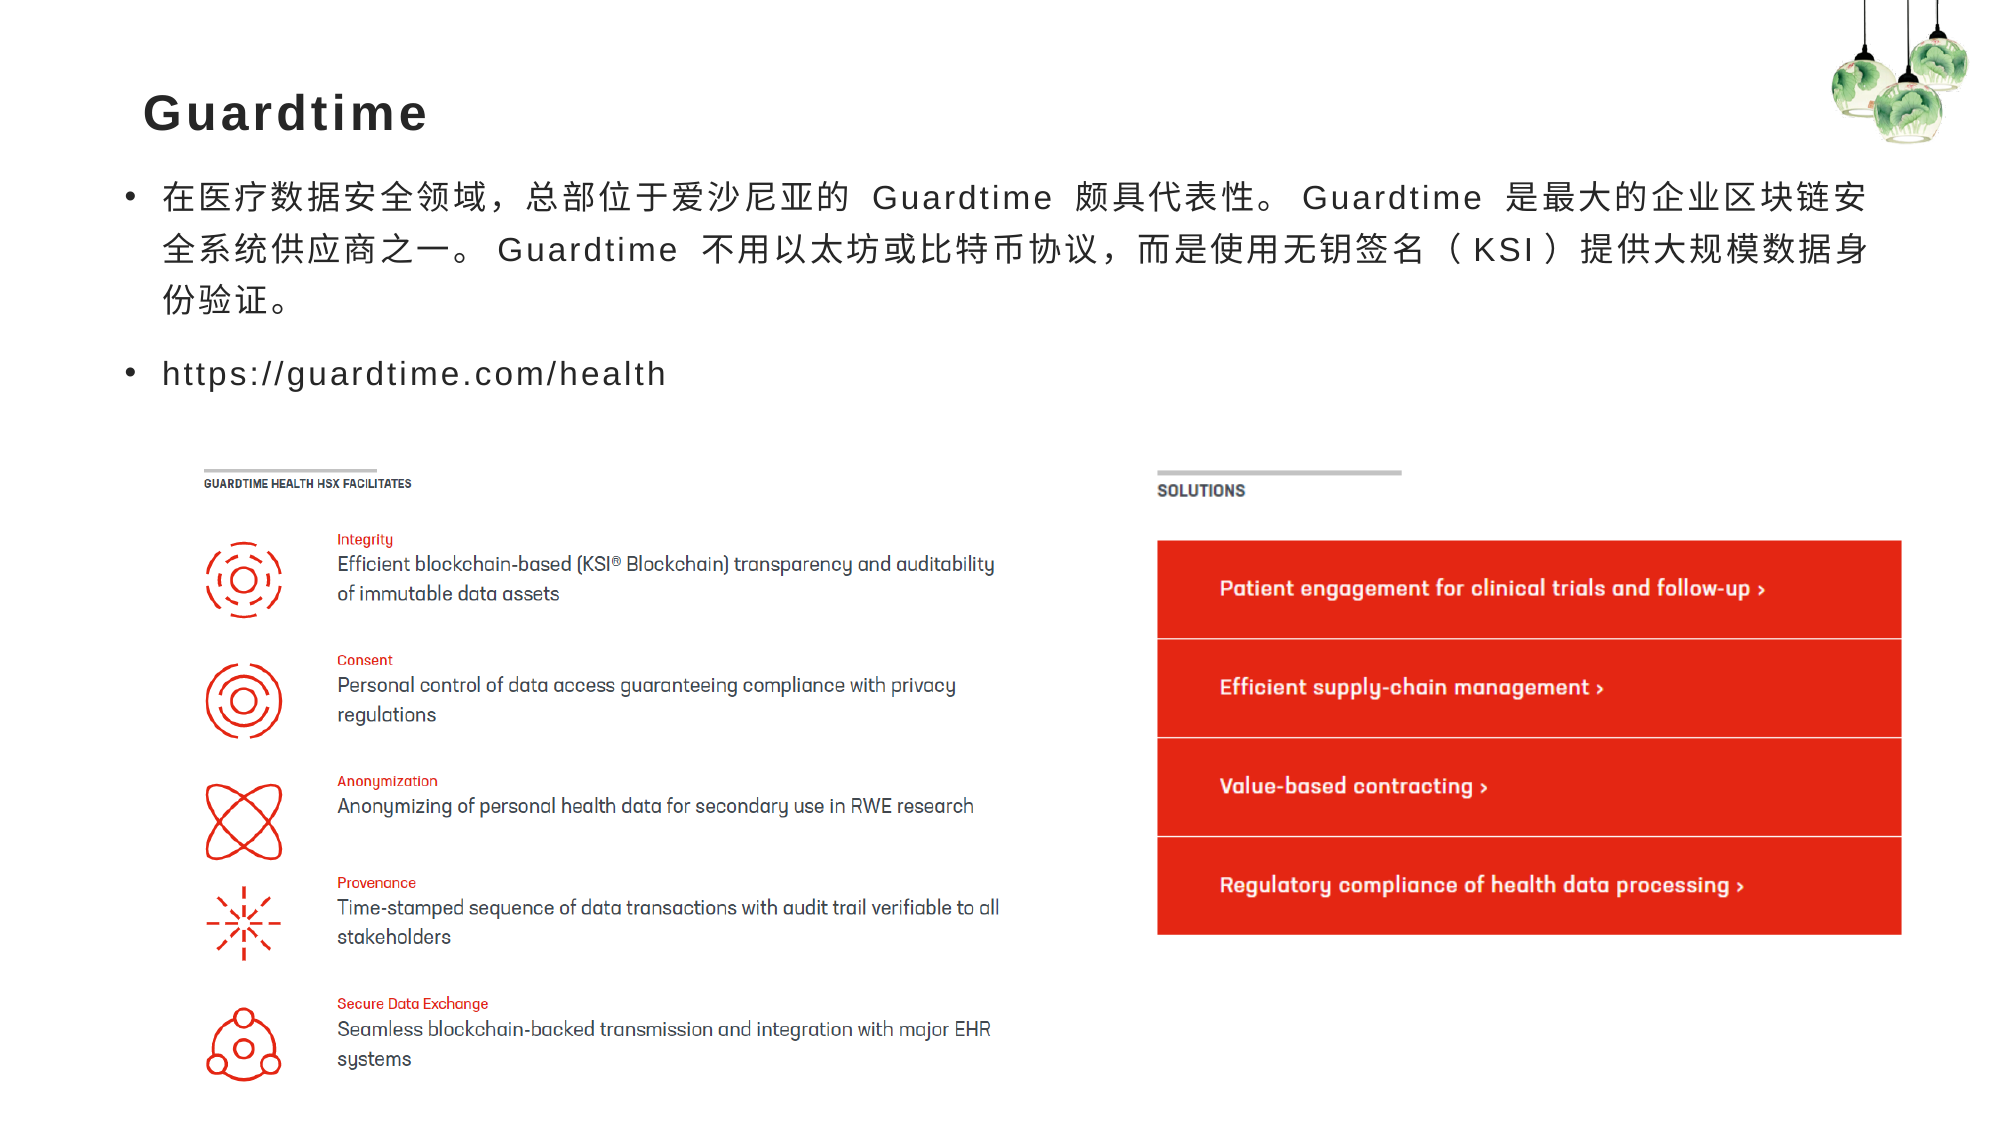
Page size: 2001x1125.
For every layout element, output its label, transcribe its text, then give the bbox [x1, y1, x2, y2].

picture [1830, 0, 1970, 146]
title Guardtime [109, 72, 1891, 146]
picture [1120, 448, 1923, 971]
picture [167, 456, 1076, 1107]
list 在医疗数据安全领域，总部位于爱沙尼亚的 Guardtime 颇具代表性。Guardtime 是最大的企业区块链安全系统供应商之一。Guardtime 不用以太坊或比特币协议，而是使用无钥签名（KSI）提供大规模数据身份验证。 https://guardtime.com/health [109, 156, 1891, 1041]
